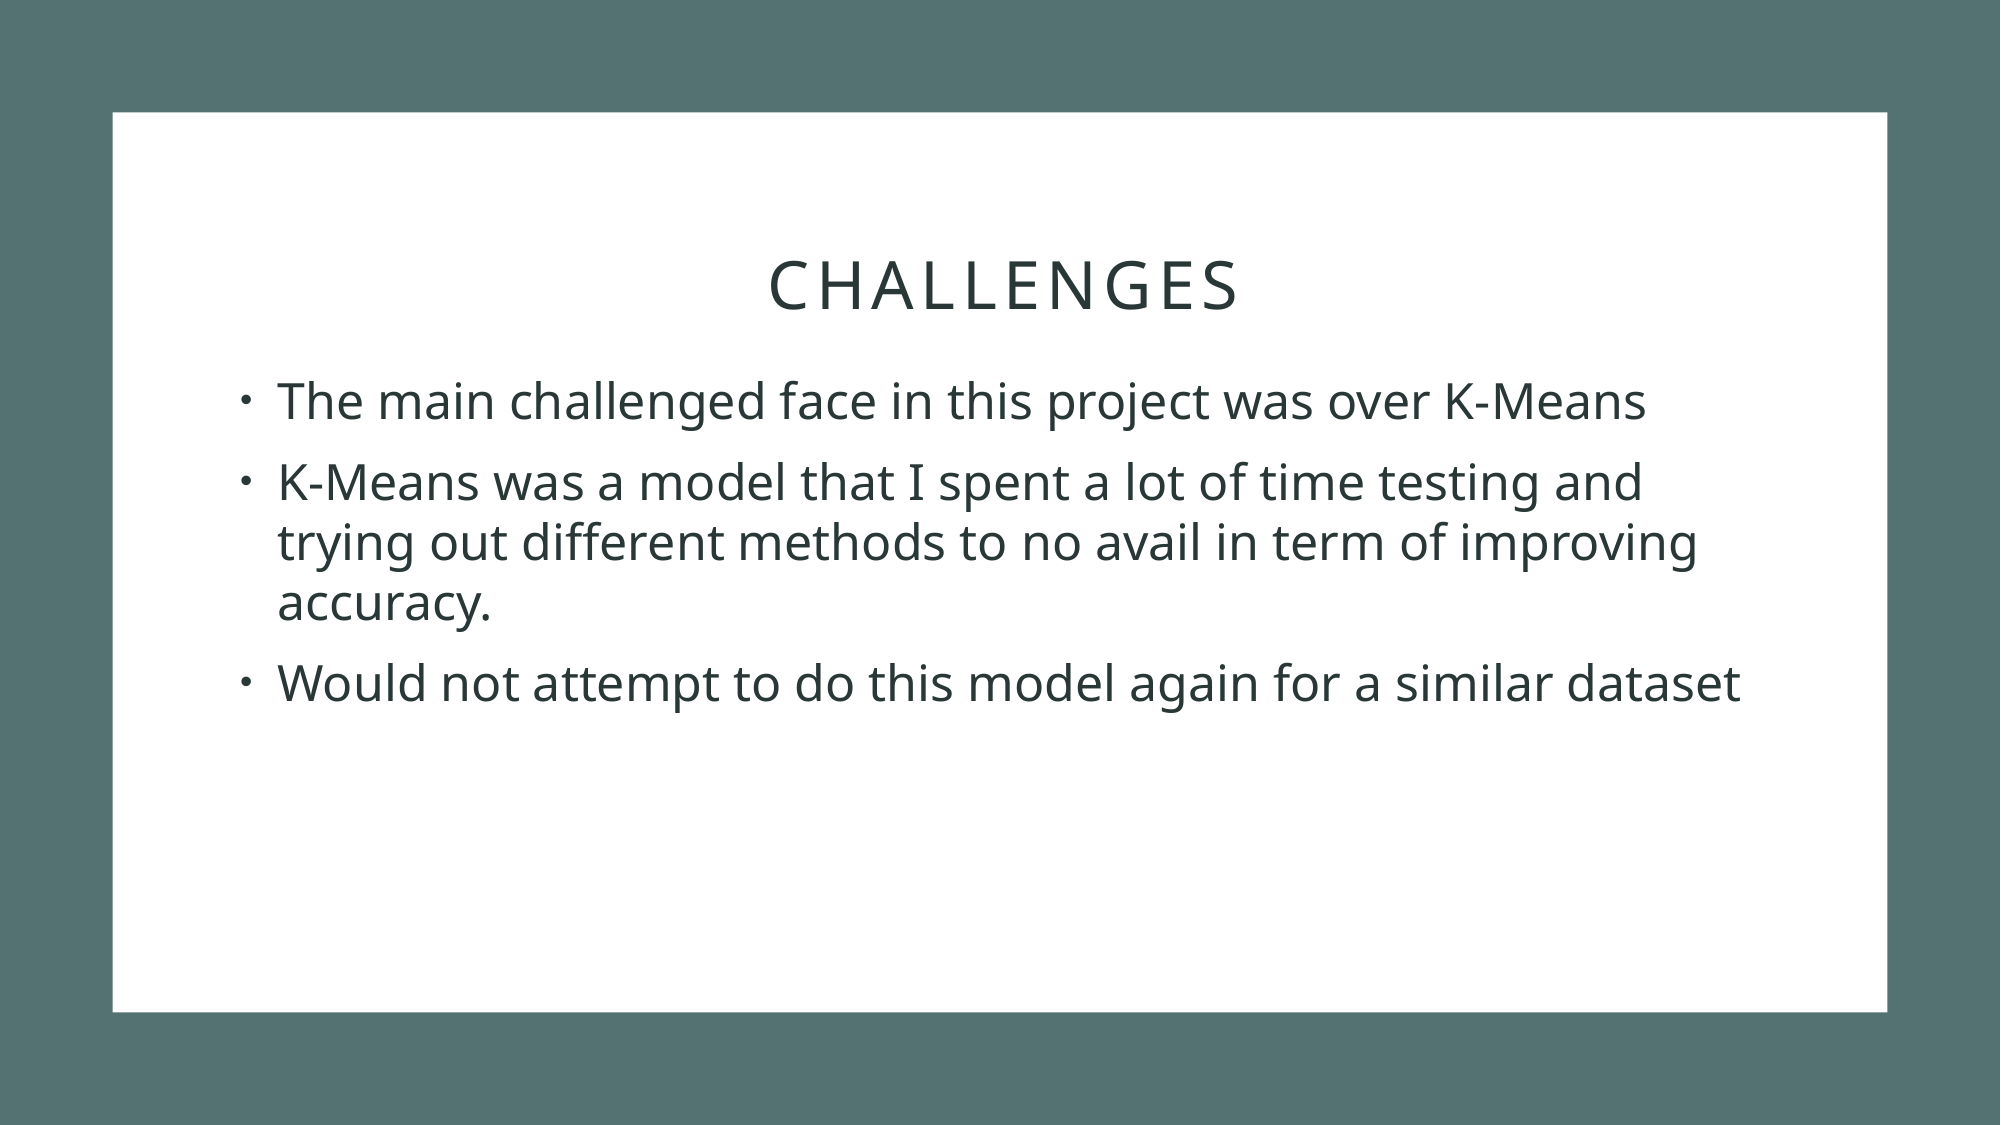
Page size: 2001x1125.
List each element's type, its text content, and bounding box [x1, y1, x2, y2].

list The main challenged face in this project was over K-Means K-Means was a model that I spent a lot of time testing and trying out different methods to no avail in term of improving accuracy. Would not attempt to do this model again for a similar dataset [225, 361, 1782, 943]
text_box [111, 111, 1888, 1013]
text_box [0, 0, 2000, 1125]
title challenges [225, 165, 1782, 332]
